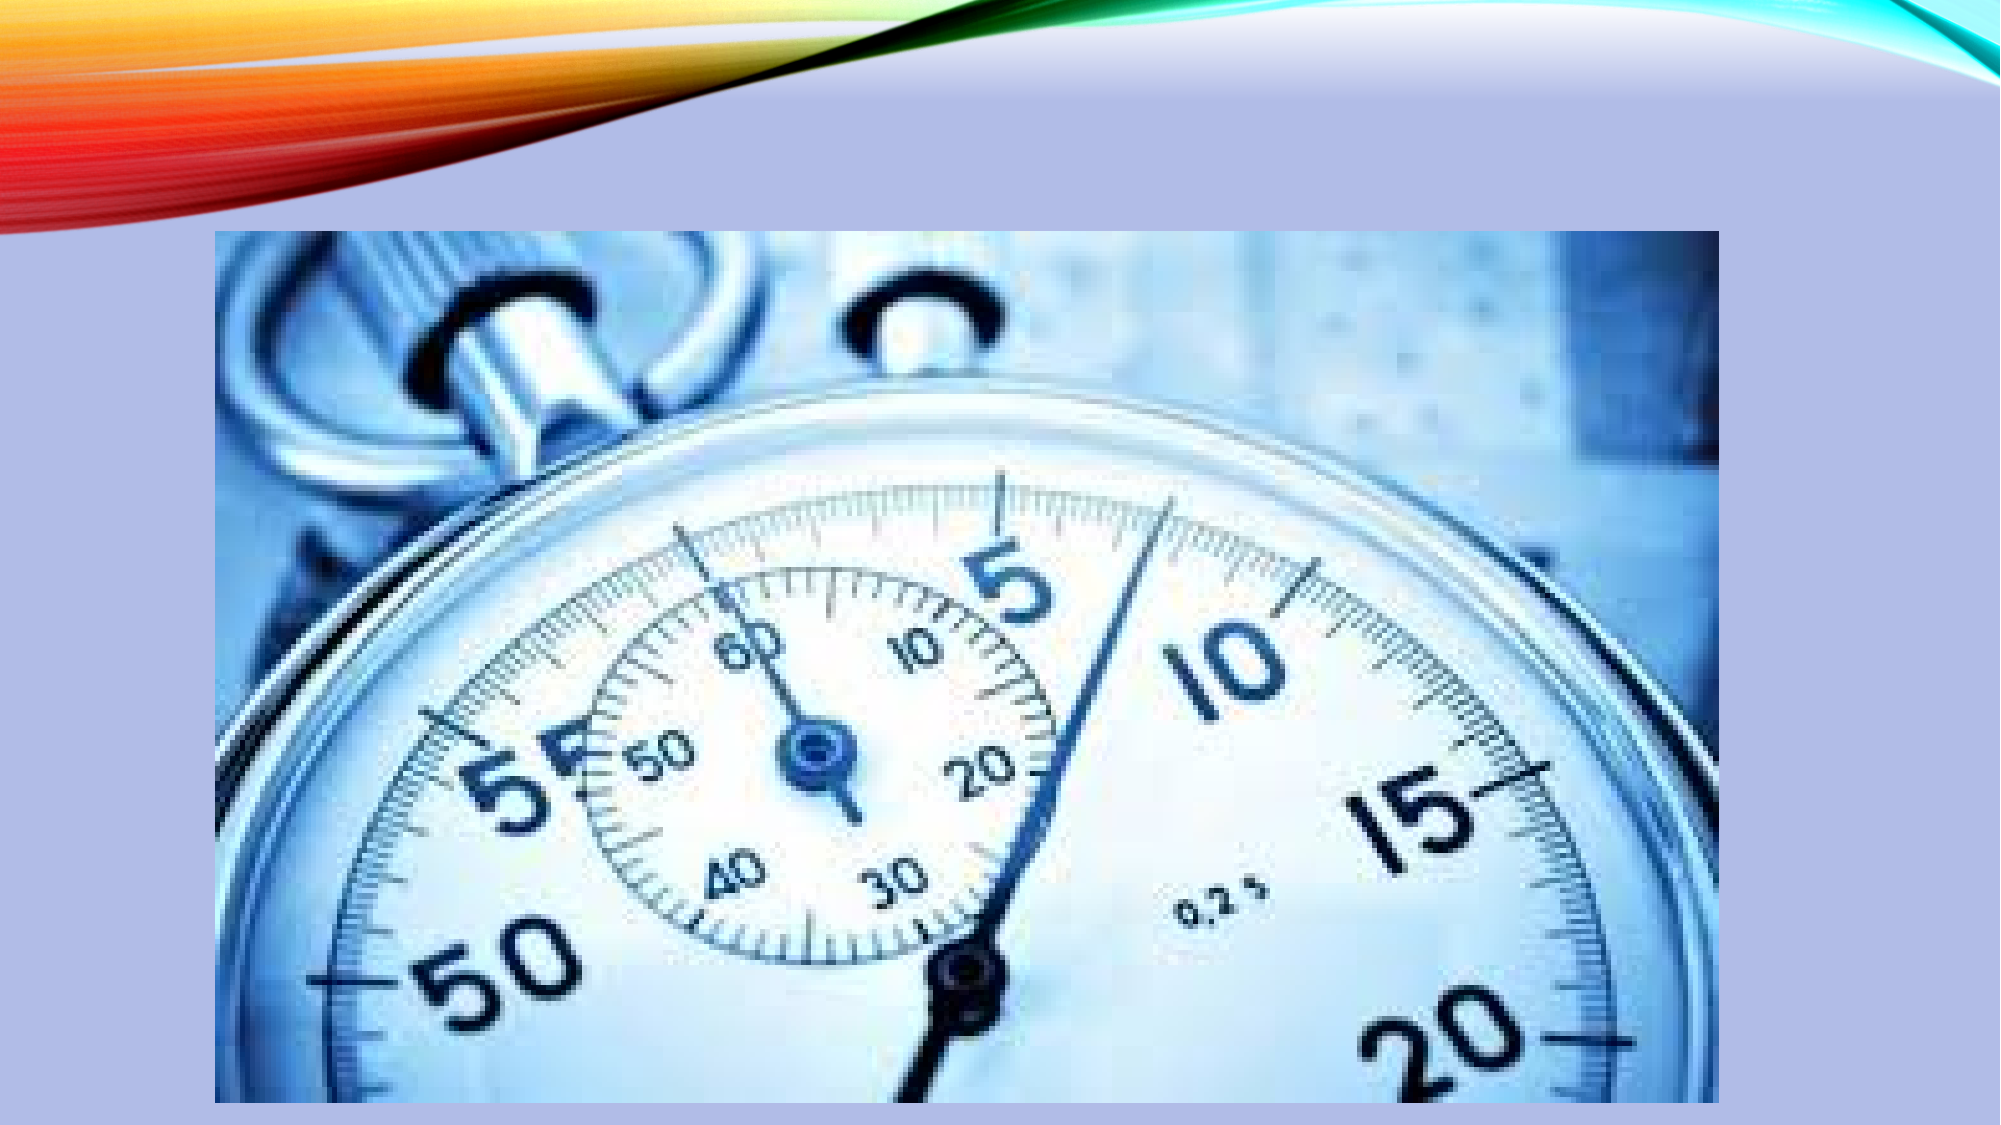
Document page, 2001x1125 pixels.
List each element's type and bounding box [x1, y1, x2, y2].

picture [0, 0, 2000, 237]
list [215, 231, 1720, 1104]
